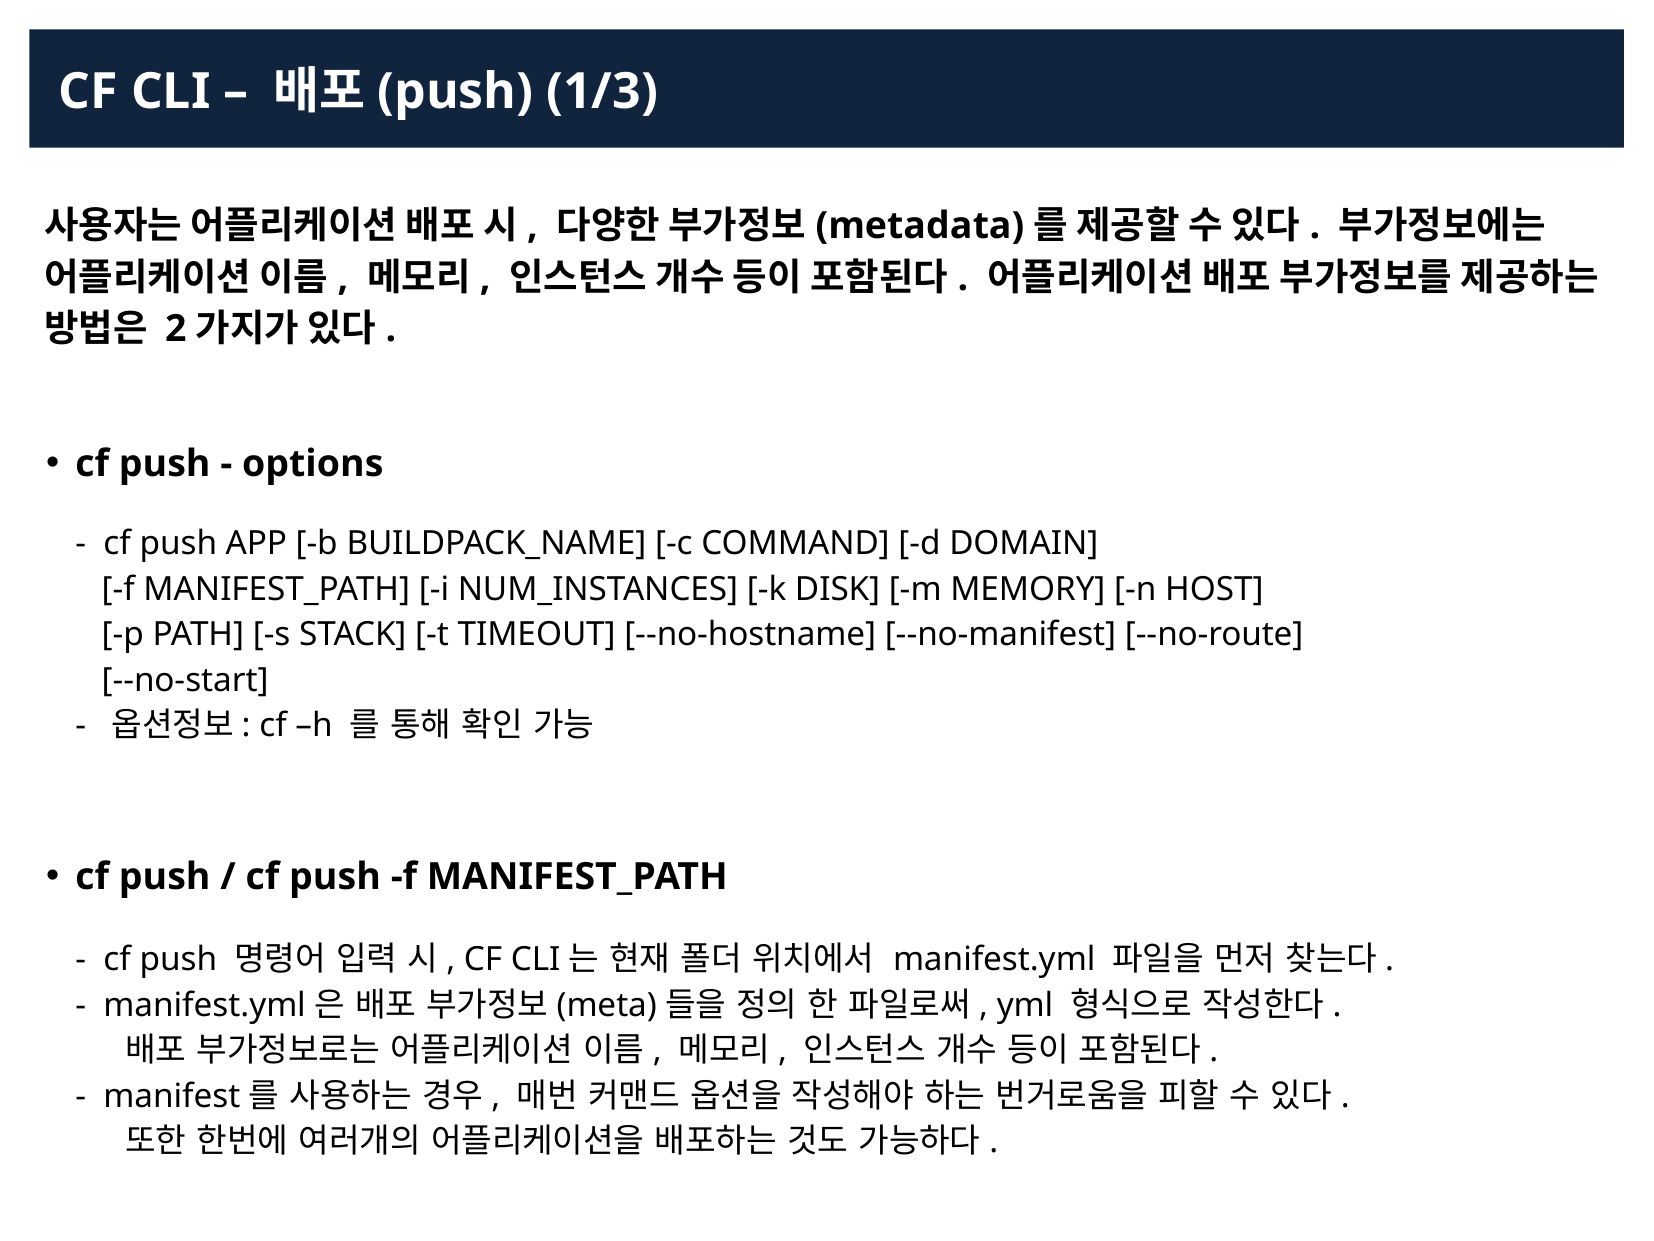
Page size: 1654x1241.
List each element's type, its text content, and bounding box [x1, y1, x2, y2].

text_box - cf push APP [-b BUILDPACK_NAME] [-c COMMAND] [-d DOMAIN] [-f MANIFEST_PATH] [-i NUM_INSTANCES] [-k DISK] [-m MEMORY] [-n HOST] [-p PATH] [-s STACK] [-t TIMEOUT] [--no-hostname] [--no-manifest] [--no-route] [--no-start] - 옵션정보: cf –h 를 통해 확인 가능 [60, 505, 1626, 754]
text_box - cf push 명령어 입력 시, CF CLI는 현재 폴더 위치에서 manifest.yml 파일을 먼저 찾는다. - manifest.yml은 배포 부가정보(meta)들을 정의 한 파일로써, yml 형식으로 작성한다. 배포 부가정보로는 어플리케이션 이름, 메모리, 인스턴스 개수 등이 포함된다. - manifest를 사용하는 경우, 매번 커맨드 옵션을 작성해야 하는 번거로움을 피할 수 있다. 또한 한번에 여러개의 어플리케이션을 배포하는 것도 가능하다. [60, 918, 1626, 1173]
text_box cf push / cf push -f MANIFEST_PATH [31, 838, 1626, 910]
text_box CF CLI – 배포(push) (1/3) [29, 29, 1624, 148]
text_box 사용자는 어플리케이션 배포 시, 다양한 부가정보(metadata)를 제공할 수 있다. 부가정보에는 어플리케이션 이름, 메모리, 인스턴스 개수 등이 포함된다. 어플리케이션 배포 부가정보를 제공하는 방법은 2가지가 있다. [29, 177, 1624, 367]
text_box cf push - options [31, 425, 1626, 497]
